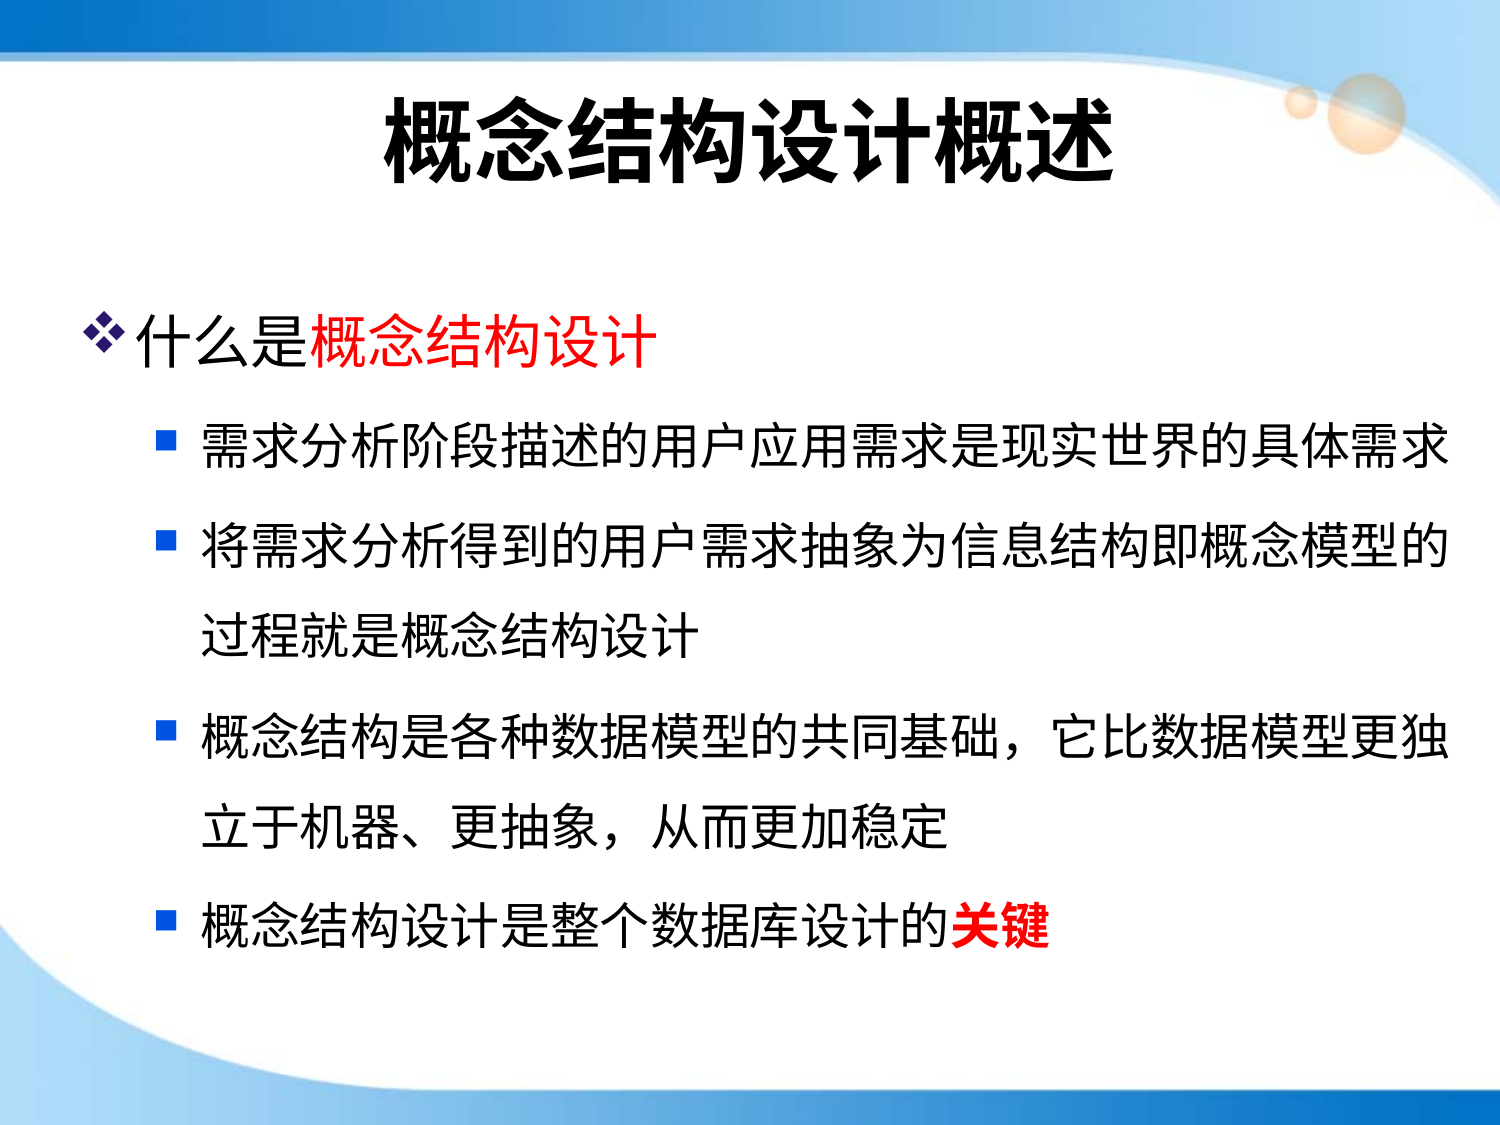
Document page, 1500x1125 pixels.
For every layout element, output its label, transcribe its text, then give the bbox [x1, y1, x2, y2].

title 概念结构设计概述 [75, 45, 1425, 233]
picture [0, 0, 1500, 1125]
list 什么是概念结构设计 需求分析阶段描述的用户应用需求是现实世界的具体需求 将需求分析得到的用户需求抽象为信息结构即概念模型的过程就是概念结构设计 概念结构是各种数据模型的共同基础，它比数据模型更独立于机器、更抽象，从而更加稳定 概念结构设计是整个数据库设计的关键 [62, 262, 1470, 1006]
